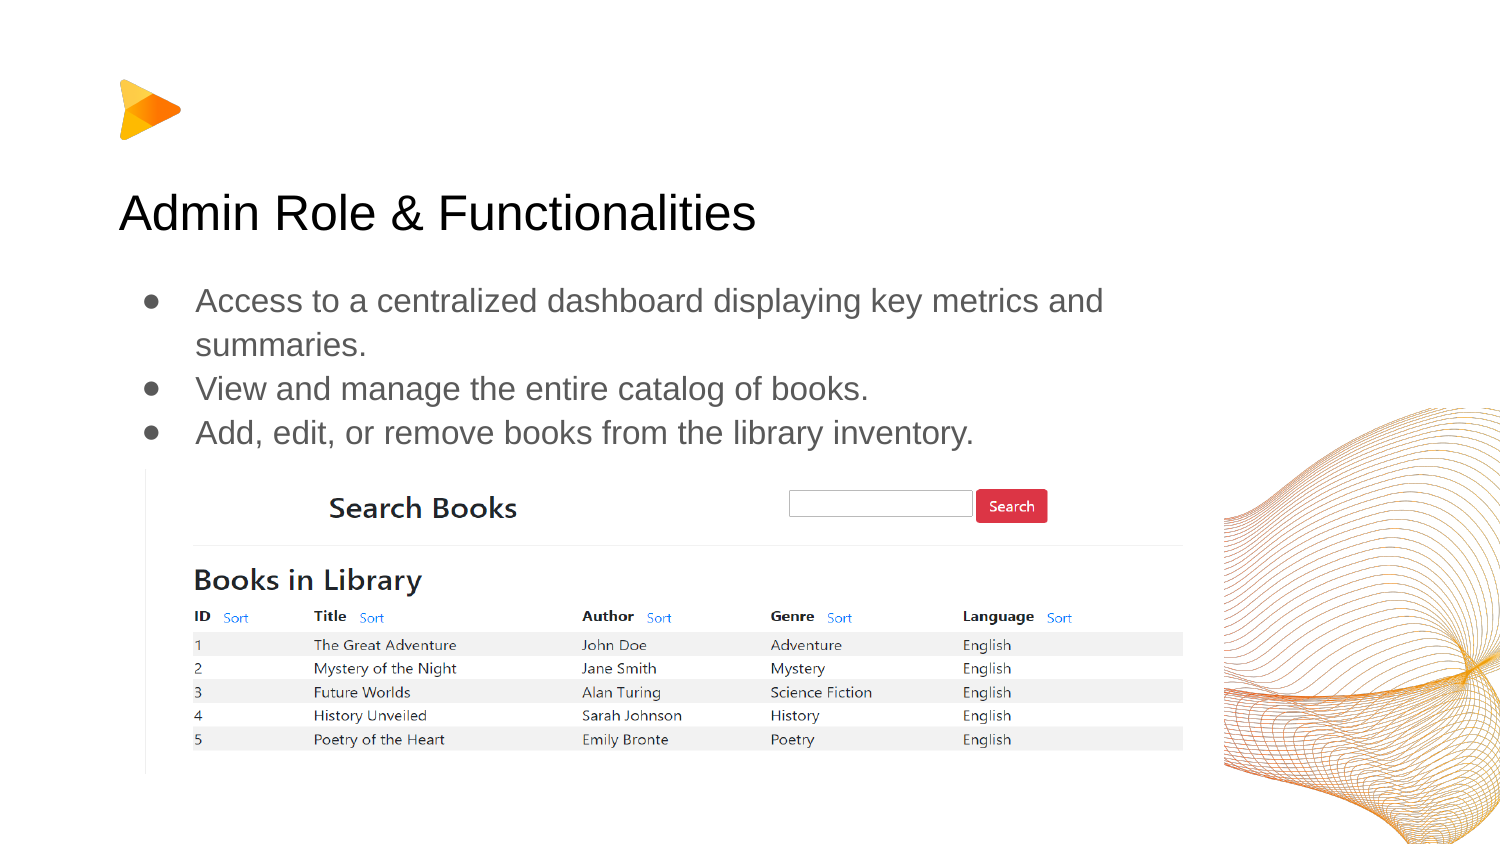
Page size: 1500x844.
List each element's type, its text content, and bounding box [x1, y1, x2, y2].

picture [119, 78, 181, 140]
title Admin Role & Functionalities [103, 151, 1168, 271]
subtitle Access to a centralized dashboard displaying key metrics and summaries. View and manage the entire catalog of books. Add, edit, or remove books from the library inventory. [105, 260, 1168, 758]
picture [142, 408, 1500, 844]
